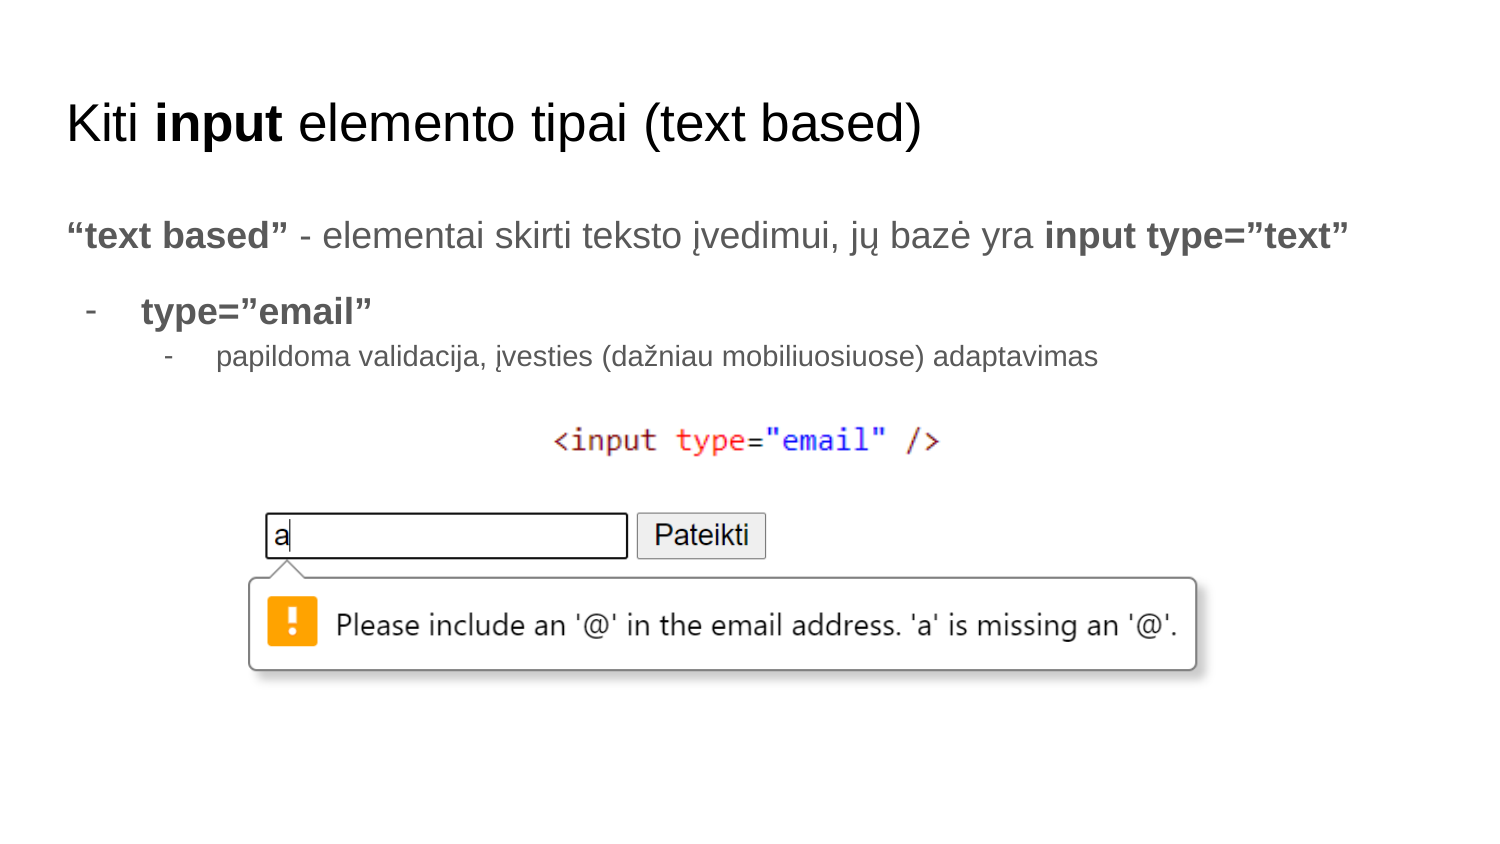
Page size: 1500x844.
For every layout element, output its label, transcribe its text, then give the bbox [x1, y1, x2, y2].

title Kiti input elemento tipai (text based) [51, 72, 1449, 167]
list “text based” - elementai skirti teksto įvedimui, jų bazė yra input type=”text” type=”email” papildoma validacija, įvesties (dažniau mobiliuosiuose) adaptavimas [51, 189, 1449, 750]
picture [542, 419, 975, 467]
picture [248, 505, 1243, 694]
